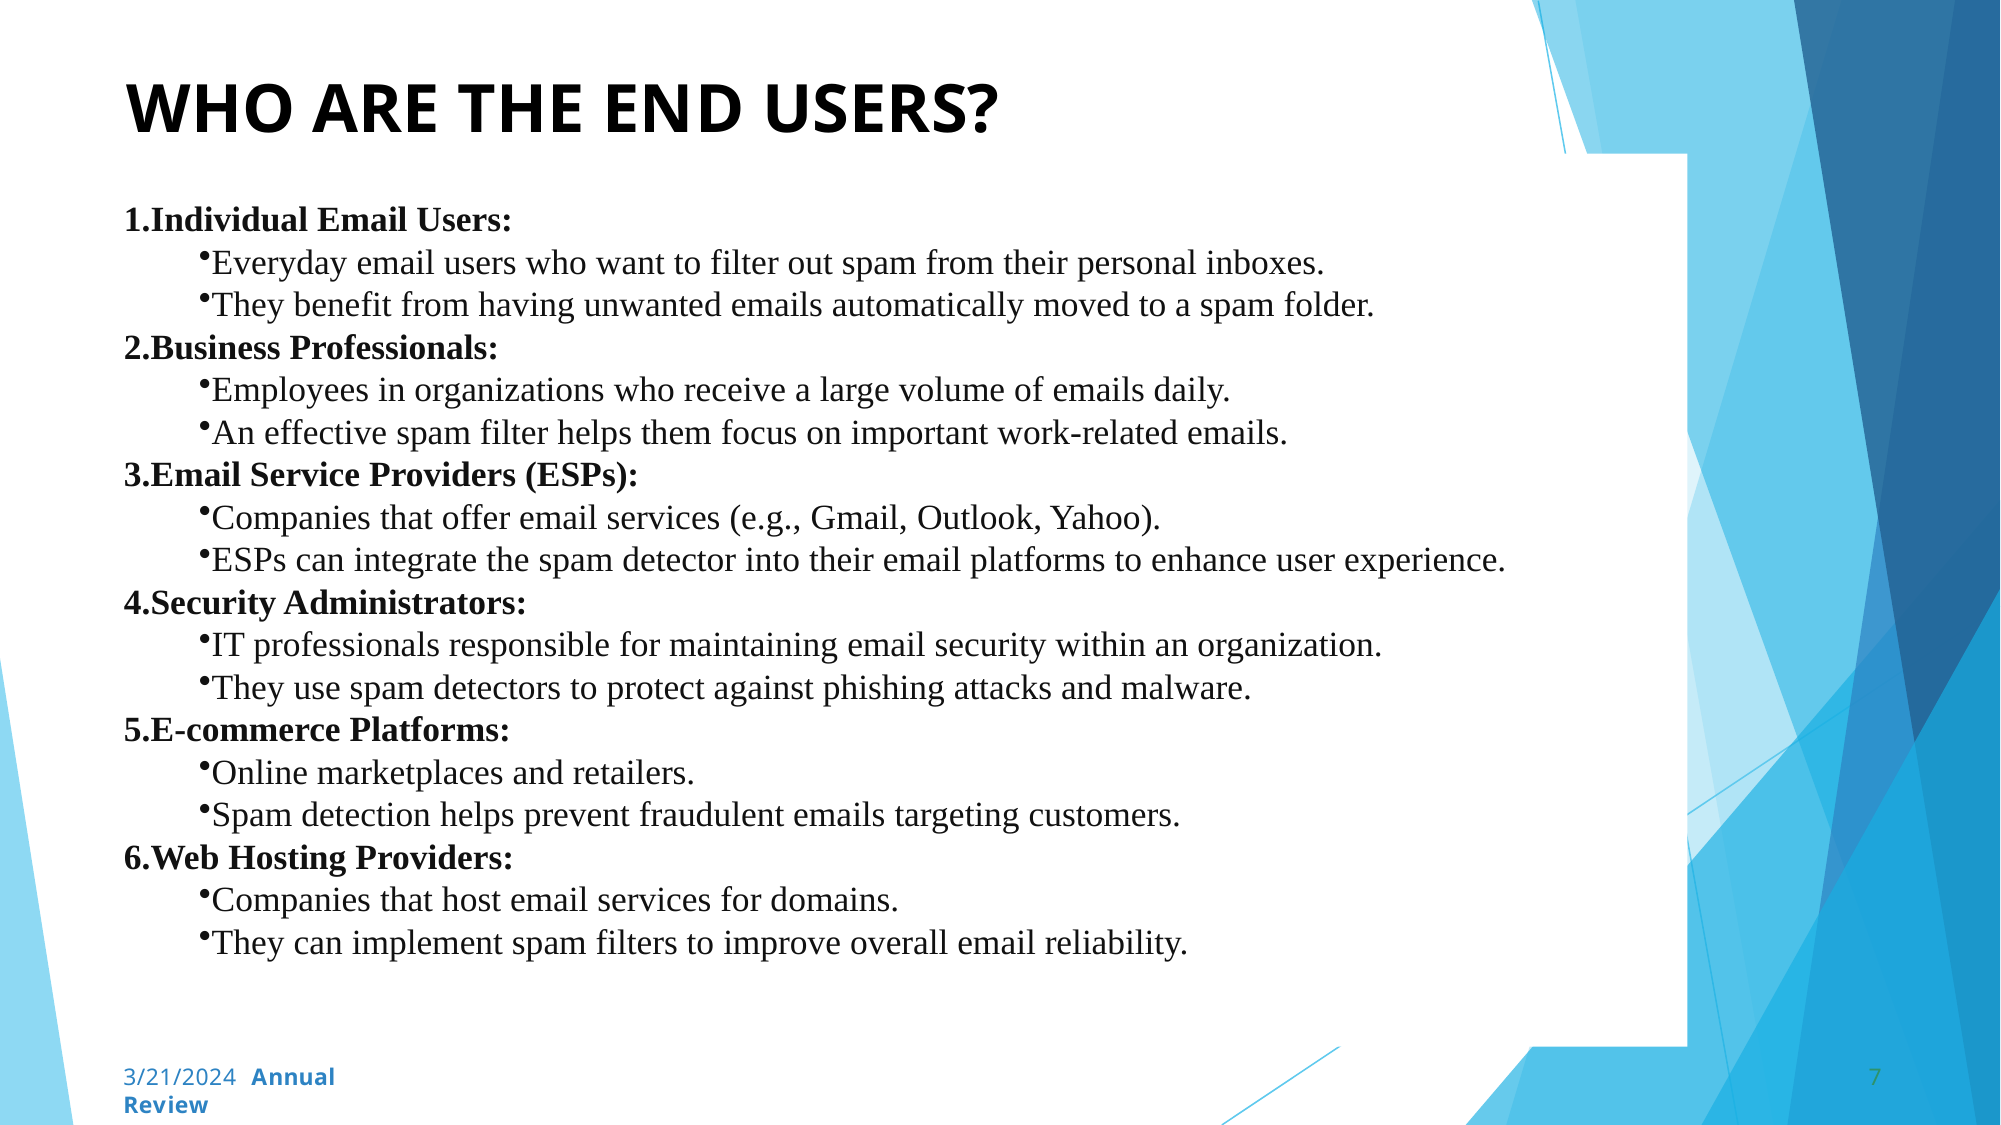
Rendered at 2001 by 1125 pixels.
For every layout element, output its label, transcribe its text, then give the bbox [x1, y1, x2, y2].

list Individual Email Users: Everyday email users who want to filter out spam from their personal inboxes. They benefit from having unwanted emails automatically moved to a spam folder. Business Professionals: Employees in organizations who receive a large volume of emails daily. An effective spam filter helps them focus on important work-related emails. Email Service Providers (ESPs): Companies that offer email services (e.g., Gmail, Outlook, Yahoo). ESPs can integrate the spam detector into their email platforms to enhance user experience. Security Administrators: IT professionals responsible for maintaining email security within an organization. They use spam detectors to protect against phishing attacks and malware. E-commerce Platforms: Online marketplaces and retailers. Spam detection helps prevent fraudulent emails targeting customers. Web Hosting Providers: Companies that host email services for domains. They can implement spam filters to improve overall email reliability. [123, 153, 1688, 1047]
picture [118, 1012, 477, 1093]
text_box 3/21/2024 Annual Review [121, 1101, 417, 1118]
slide_number 7 [1862, 1061, 1888, 1125]
title WHO ARE THE END USERS? [123, 63, 1877, 254]
